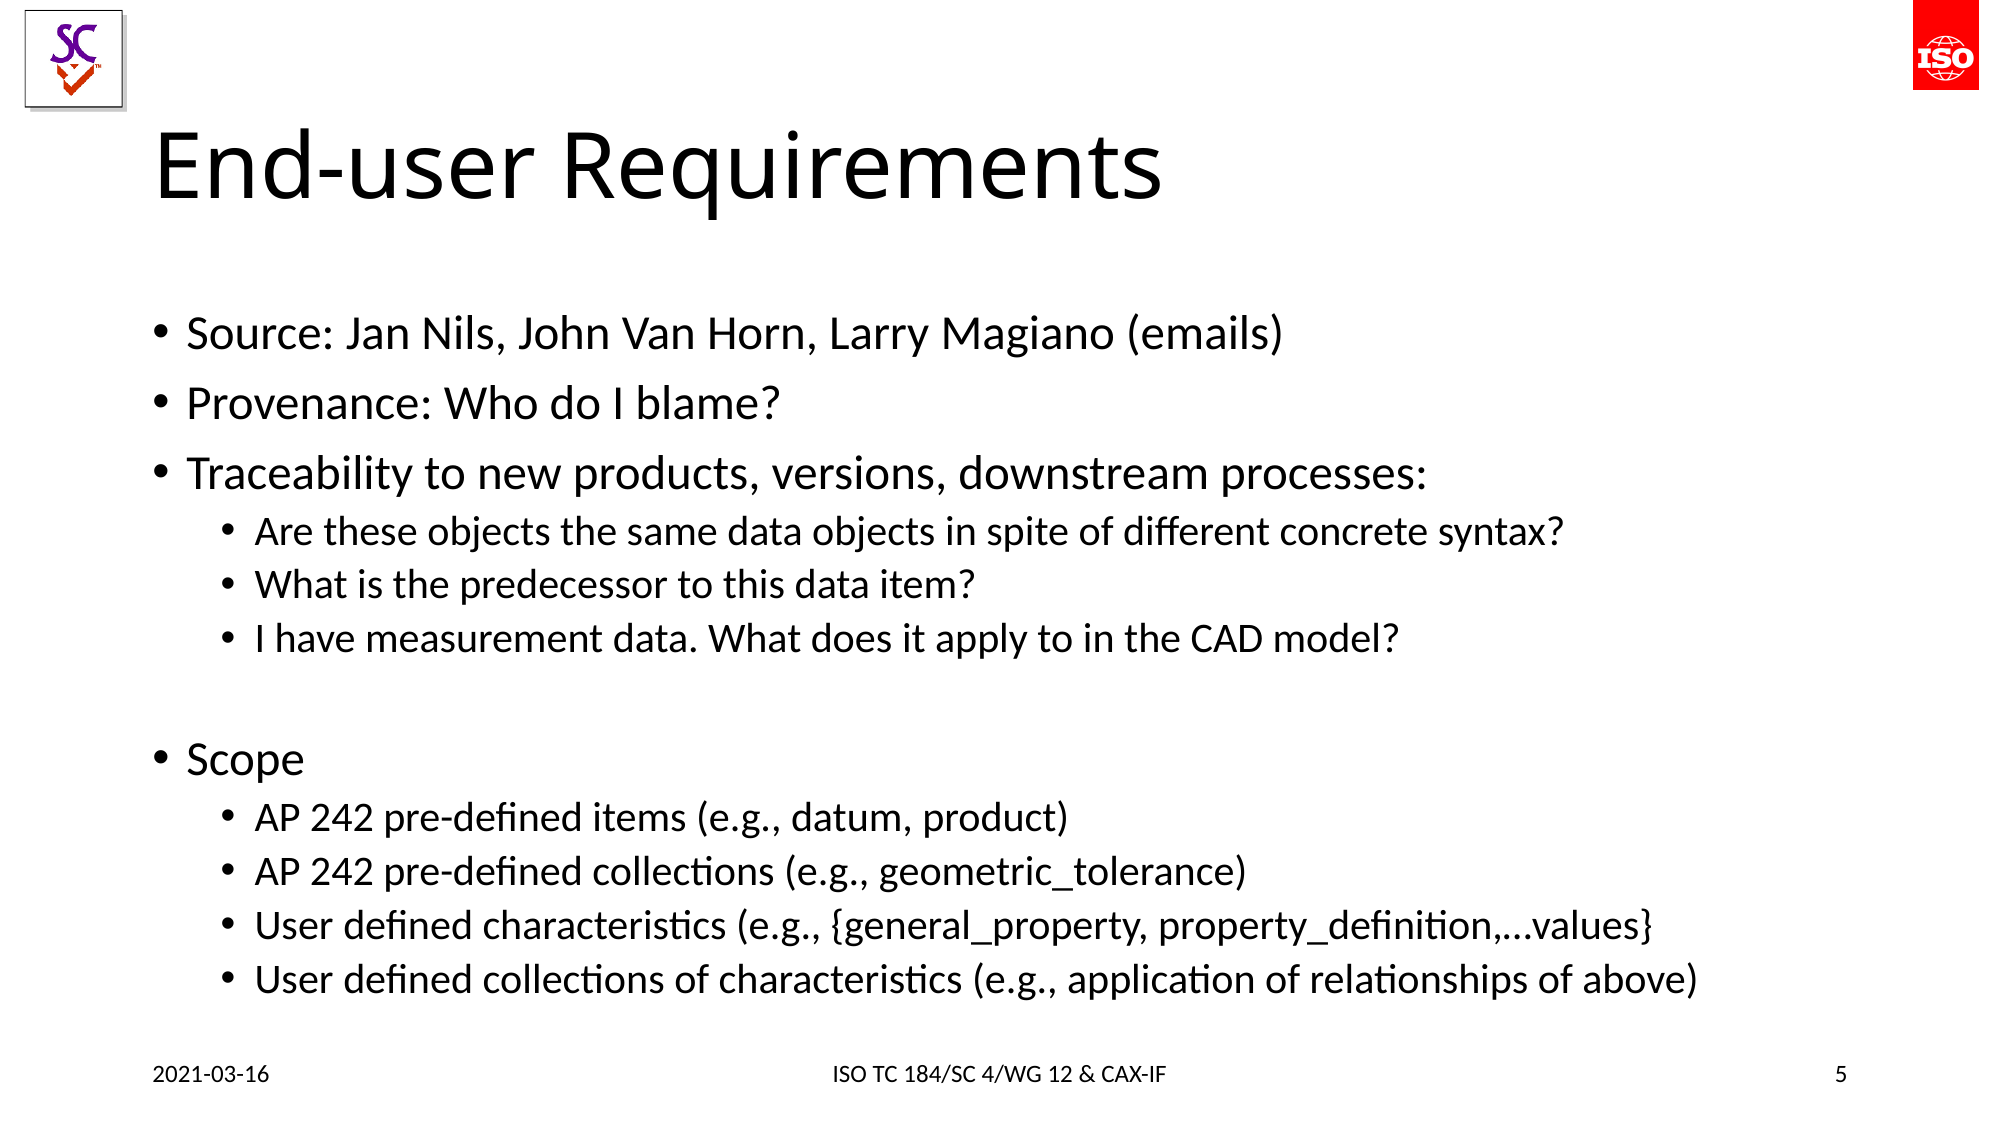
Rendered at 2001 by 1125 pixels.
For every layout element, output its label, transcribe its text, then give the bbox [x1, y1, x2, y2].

picture [18, 4, 132, 116]
slide_number 5 [1412, 1042, 1863, 1103]
title End-user Requirements [137, 59, 1863, 278]
list Source: Jan Nils, John Van Horn, Larry Magiano (emails) Provenance: Who do I blame? Traceability to new products, versions, downstream processes: Are these objects the same data objects in spite of different concrete syntax? What is the predecessor to this data item? I have measurement data. What does it apply to in the CAD model? Scope AP 242 pre-defined items (e.g., datum, product) AP 242 pre-defined collections (e.g., geometric_tolerance) User defined characteristics (e.g., {general_property, property_definition,…values} User defined collections of characteristics (e.g., application of relationships of above) [137, 299, 1863, 1014]
footer ISO TC 184/SC 4/WG 12 & CAX-IF [662, 1042, 1338, 1103]
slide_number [137, 1042, 588, 1103]
